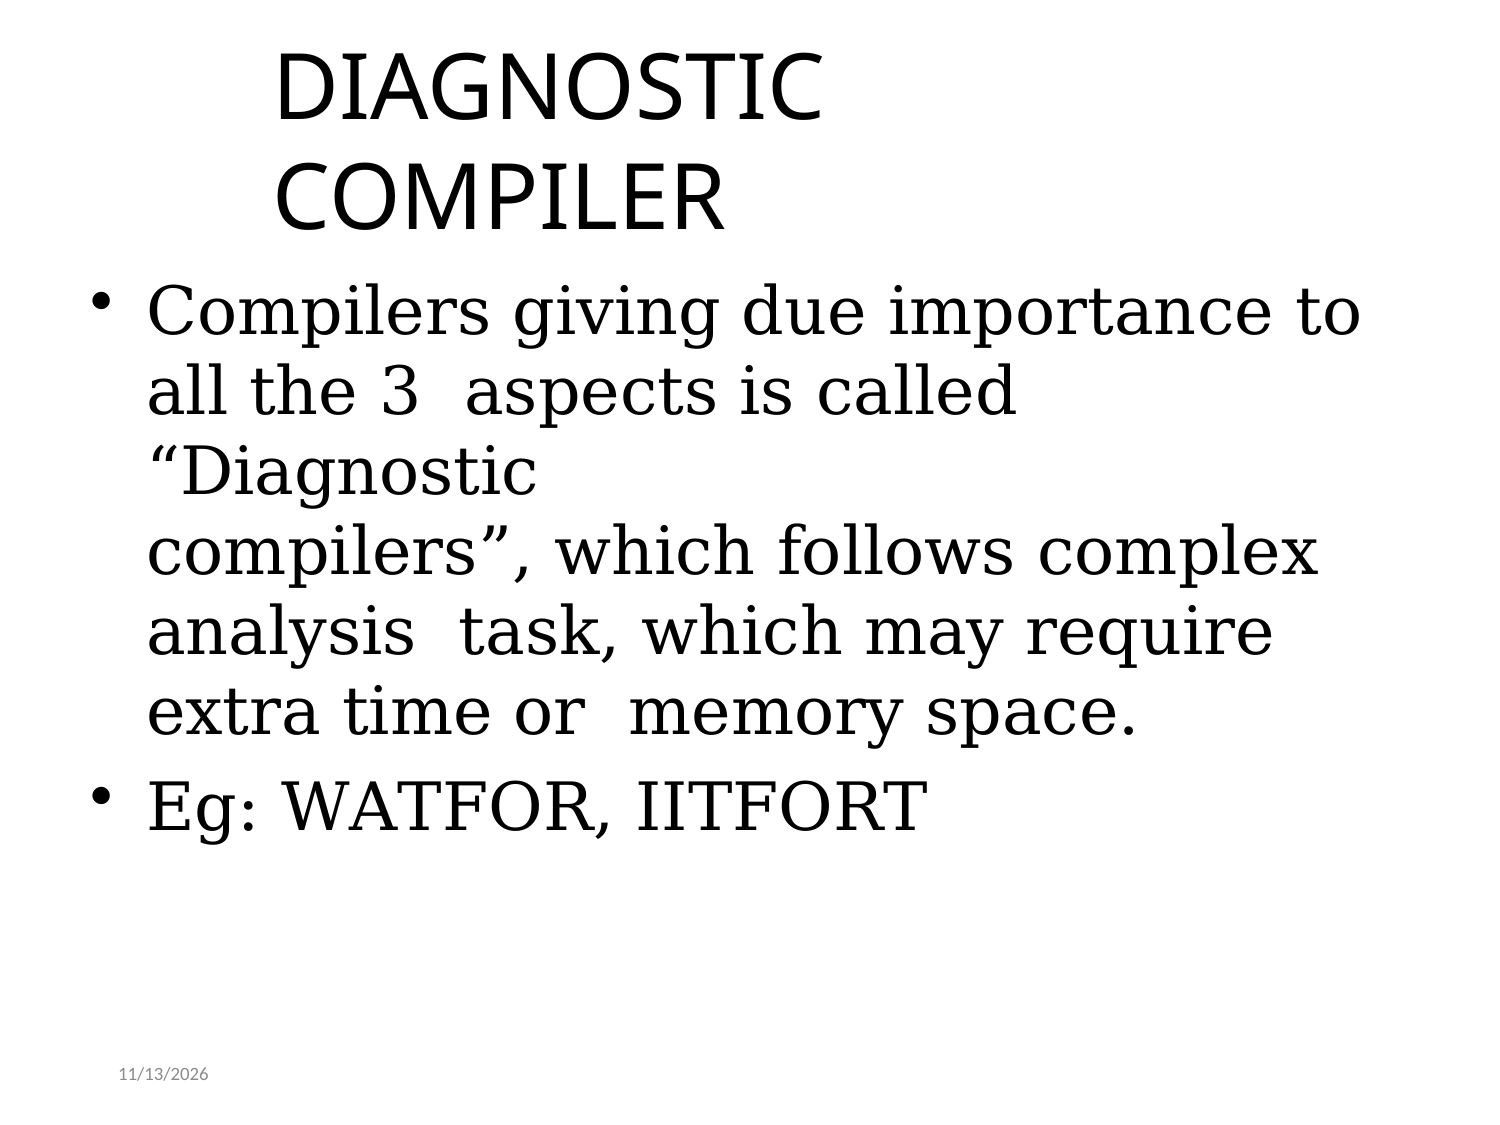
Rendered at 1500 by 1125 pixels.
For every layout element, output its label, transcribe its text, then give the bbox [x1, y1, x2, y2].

text_box Compilers giving due importance to all the 3 aspects is called “Diagnostic compilers”, which follows complex analysis task, which may require extra time or memory space. Eg: WATFOR, IITFORT [87, 265, 1406, 844]
title DIAGNOSTIC COMPILER [270, 25, 1231, 248]
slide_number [103, 1042, 441, 1103]
